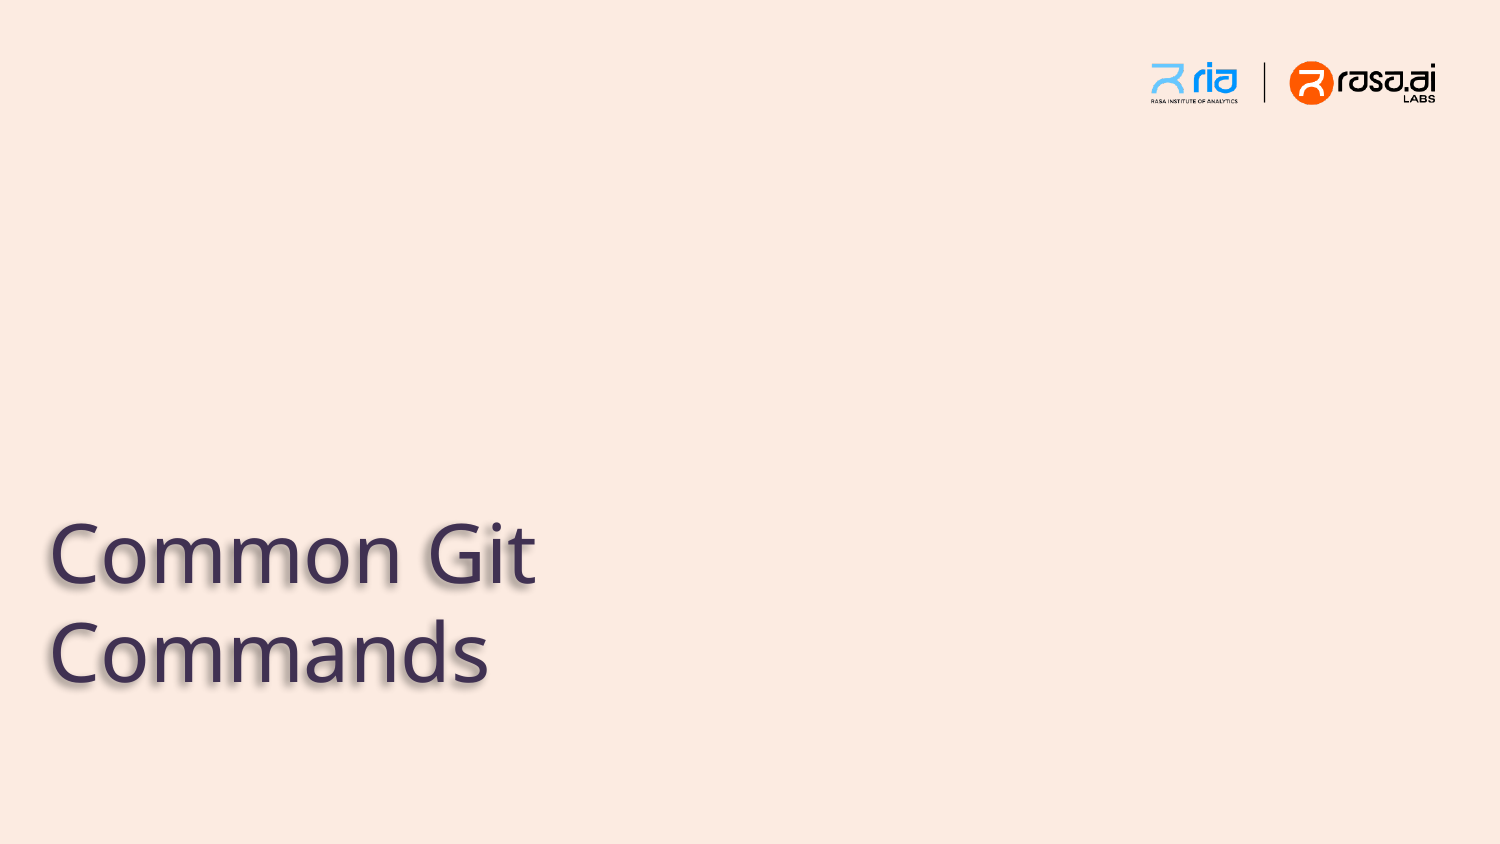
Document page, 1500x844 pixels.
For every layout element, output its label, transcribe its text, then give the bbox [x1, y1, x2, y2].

picture [1149, 59, 1435, 105]
title Common Git Commands [46, 498, 963, 699]
